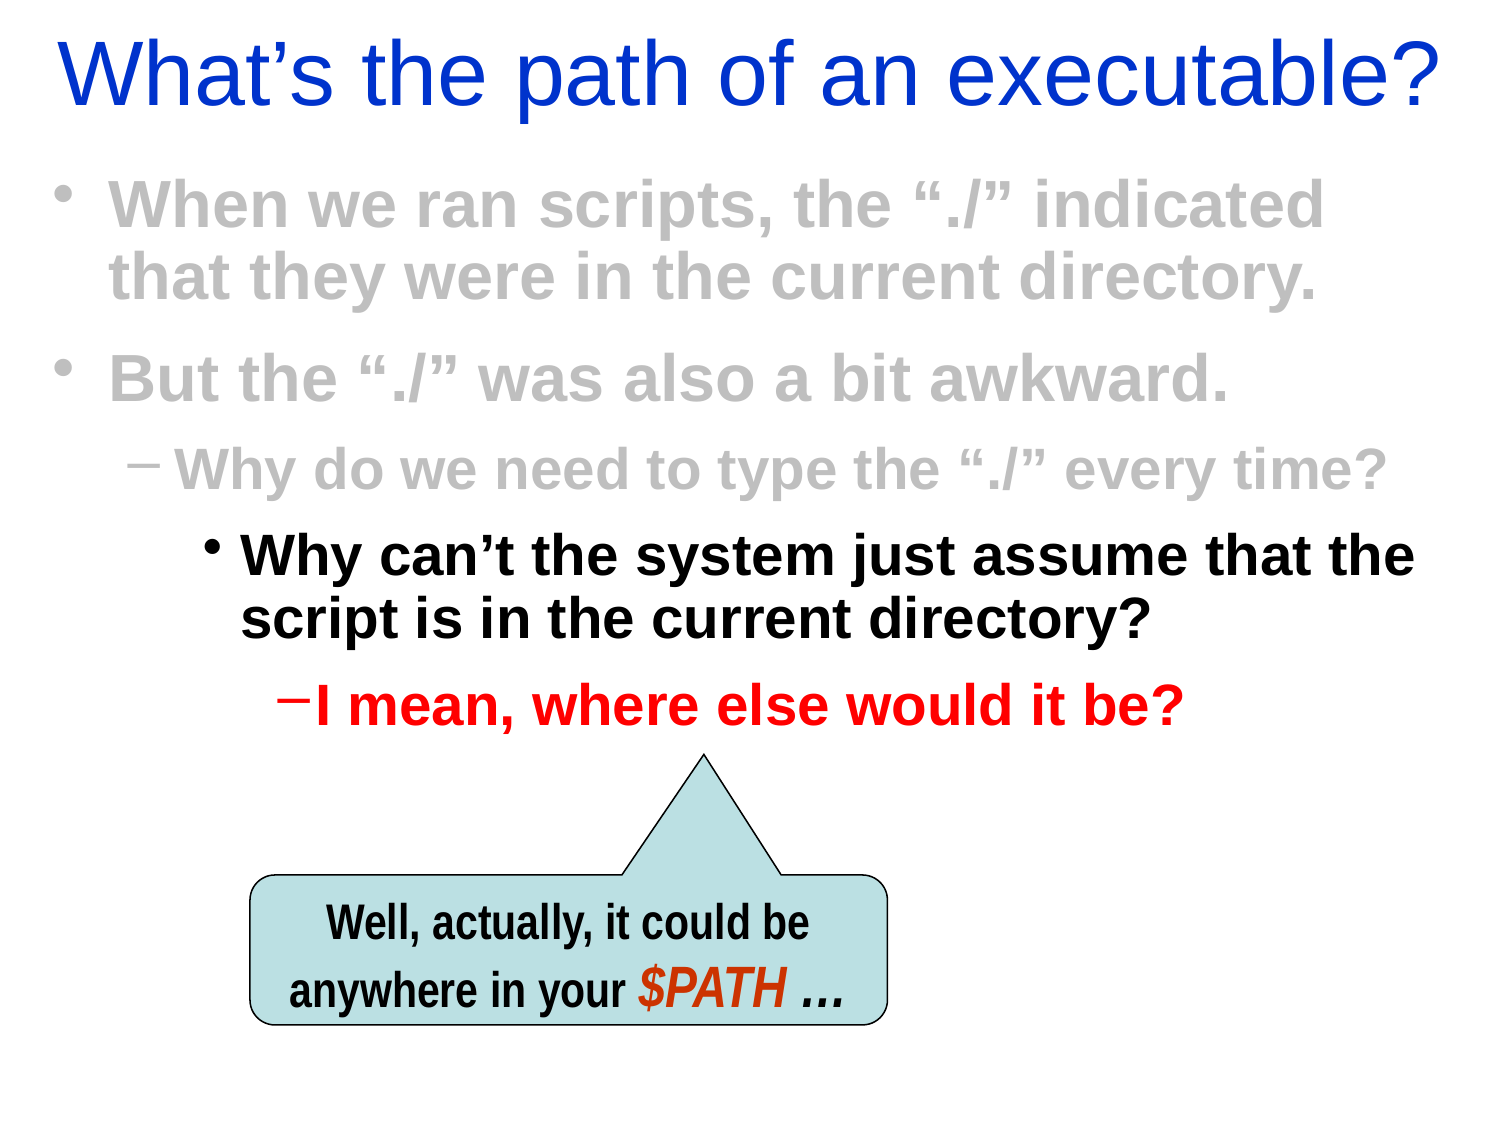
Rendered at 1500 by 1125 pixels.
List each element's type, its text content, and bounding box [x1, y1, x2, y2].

text_box Well, actually, it could be anywhere in your $PATH … [249, 754, 888, 1025]
text_box What’s the path of an executable? [29, 0, 1471, 138]
list When we ran scripts, the “./” indicated that they were in the current directory. But the “./” was also a bit awkward. Why do we need to type the “./” every time? Why can’t the system just assume that the script is in the current directory? I mean, where else would it be? [37, 162, 1463, 1076]
